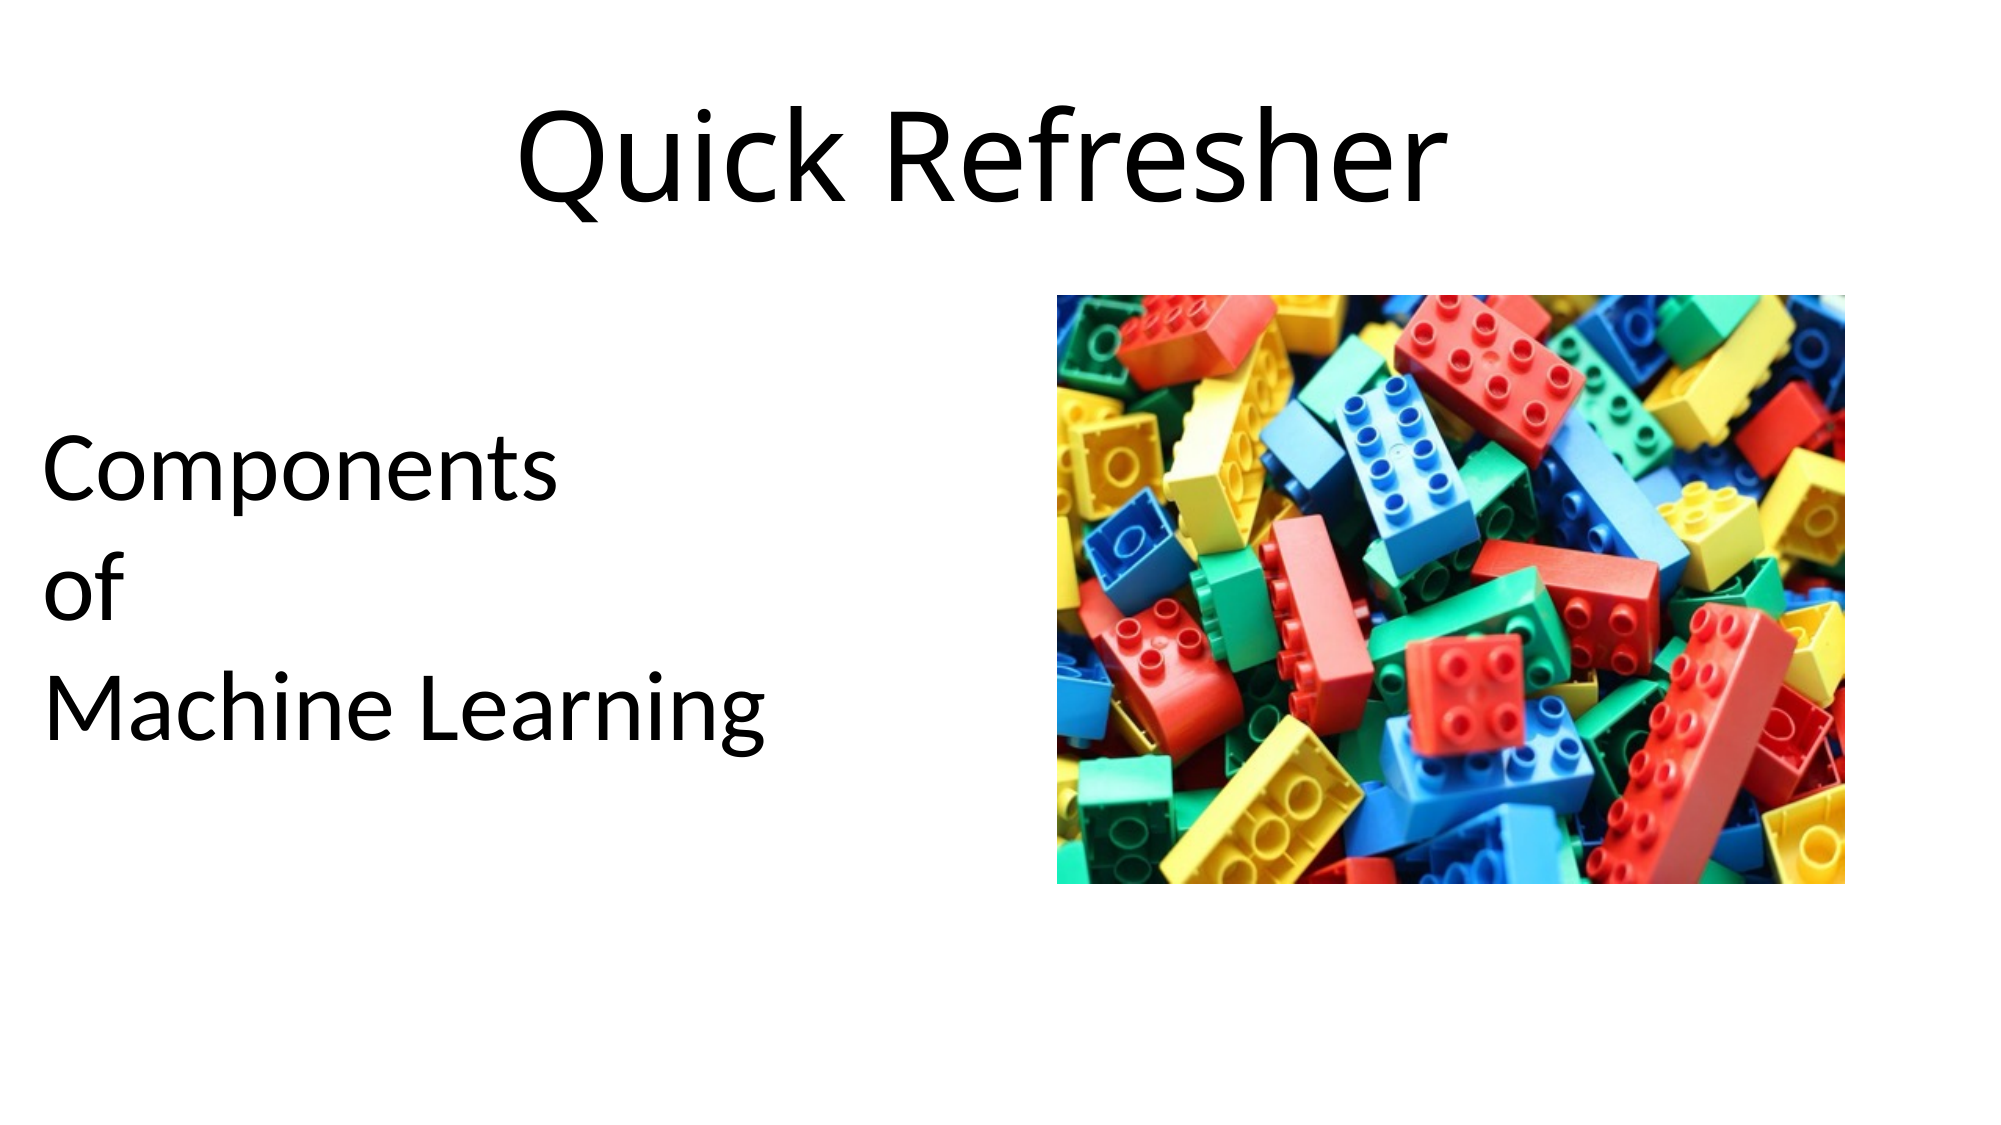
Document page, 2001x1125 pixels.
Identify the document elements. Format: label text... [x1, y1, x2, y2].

text_box Components of Machine Learning [27, 393, 835, 768]
text_box Quick Refresher [119, 18, 1845, 236]
picture [1057, 295, 1845, 884]
